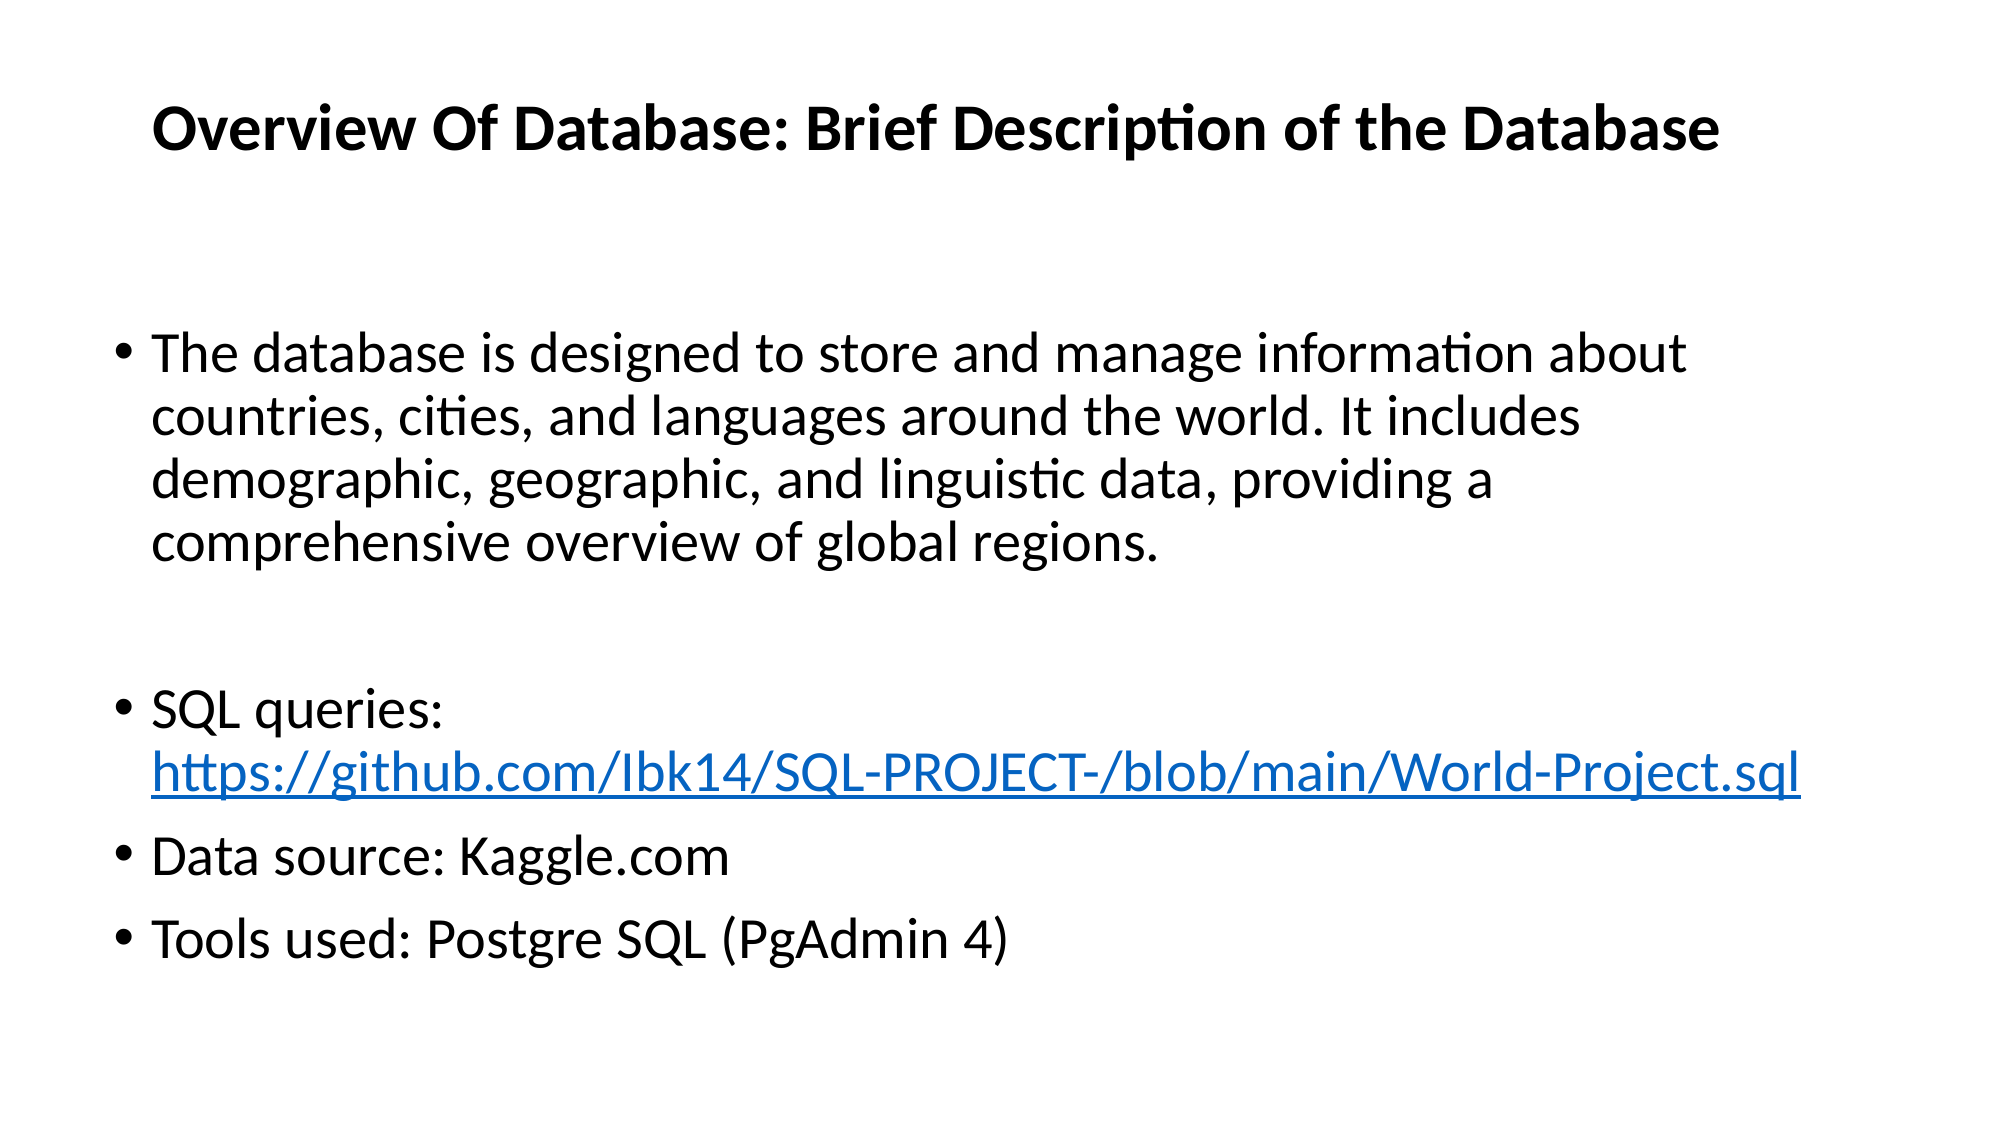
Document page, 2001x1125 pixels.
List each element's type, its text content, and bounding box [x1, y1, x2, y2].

title Overview Of Database: Brief Description of the Database [137, 59, 1863, 224]
list The database is designed to store and manage information about countries, cities, and languages around the world. It includes demographic, geographic, and linguistic data, providing a comprehensive overview of global regions. SQL queries: https://github.com/Ibk14/SQL-PROJECT-/blob/main/World-Project.sql Data source: Kaggle.com Tools used: Postgre SQL (PgAdmin 4) [98, 224, 1863, 1014]
